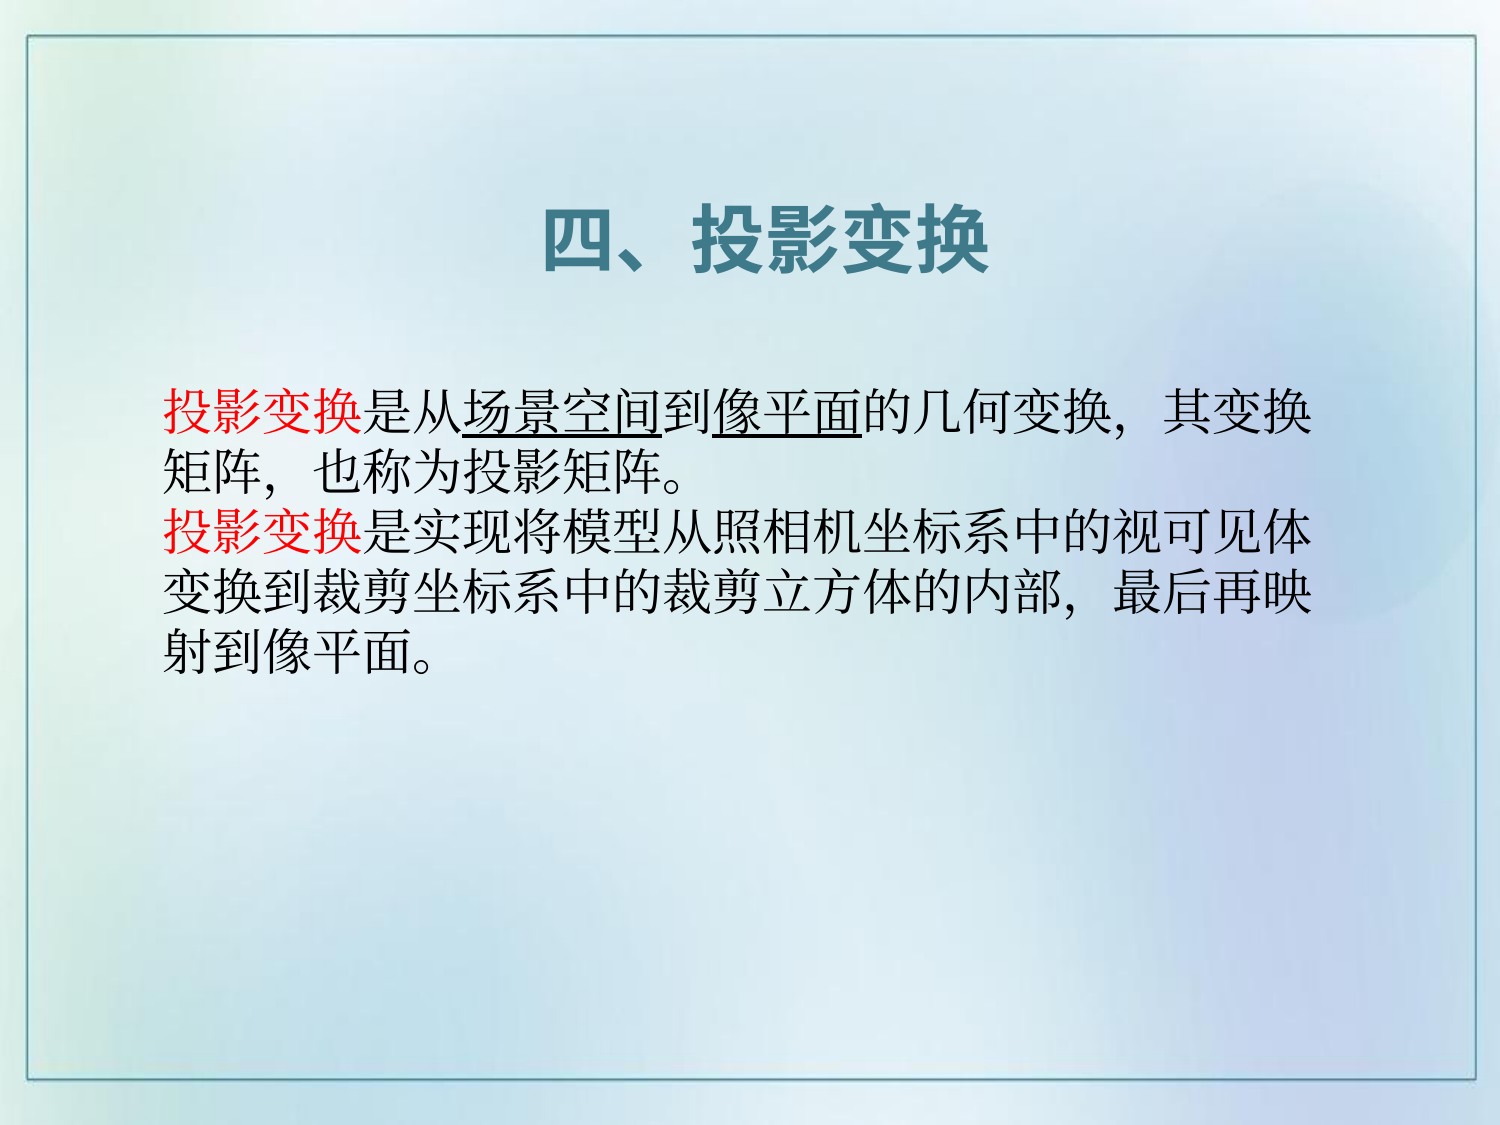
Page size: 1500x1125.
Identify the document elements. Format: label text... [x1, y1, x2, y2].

picture [0, 0, 1500, 1125]
text_box 投影变换是从场景空间到像平面的几何变换，其变换矩阵，也称为投影矩阵。 投影变换是实现将模型从照相机坐标系中的视可见体变换到裁剪坐标系中的裁剪立方体的内部，最后再映射到像平面。 [147, 373, 1358, 688]
text_box 四、投影变换 [64, 184, 1466, 290]
